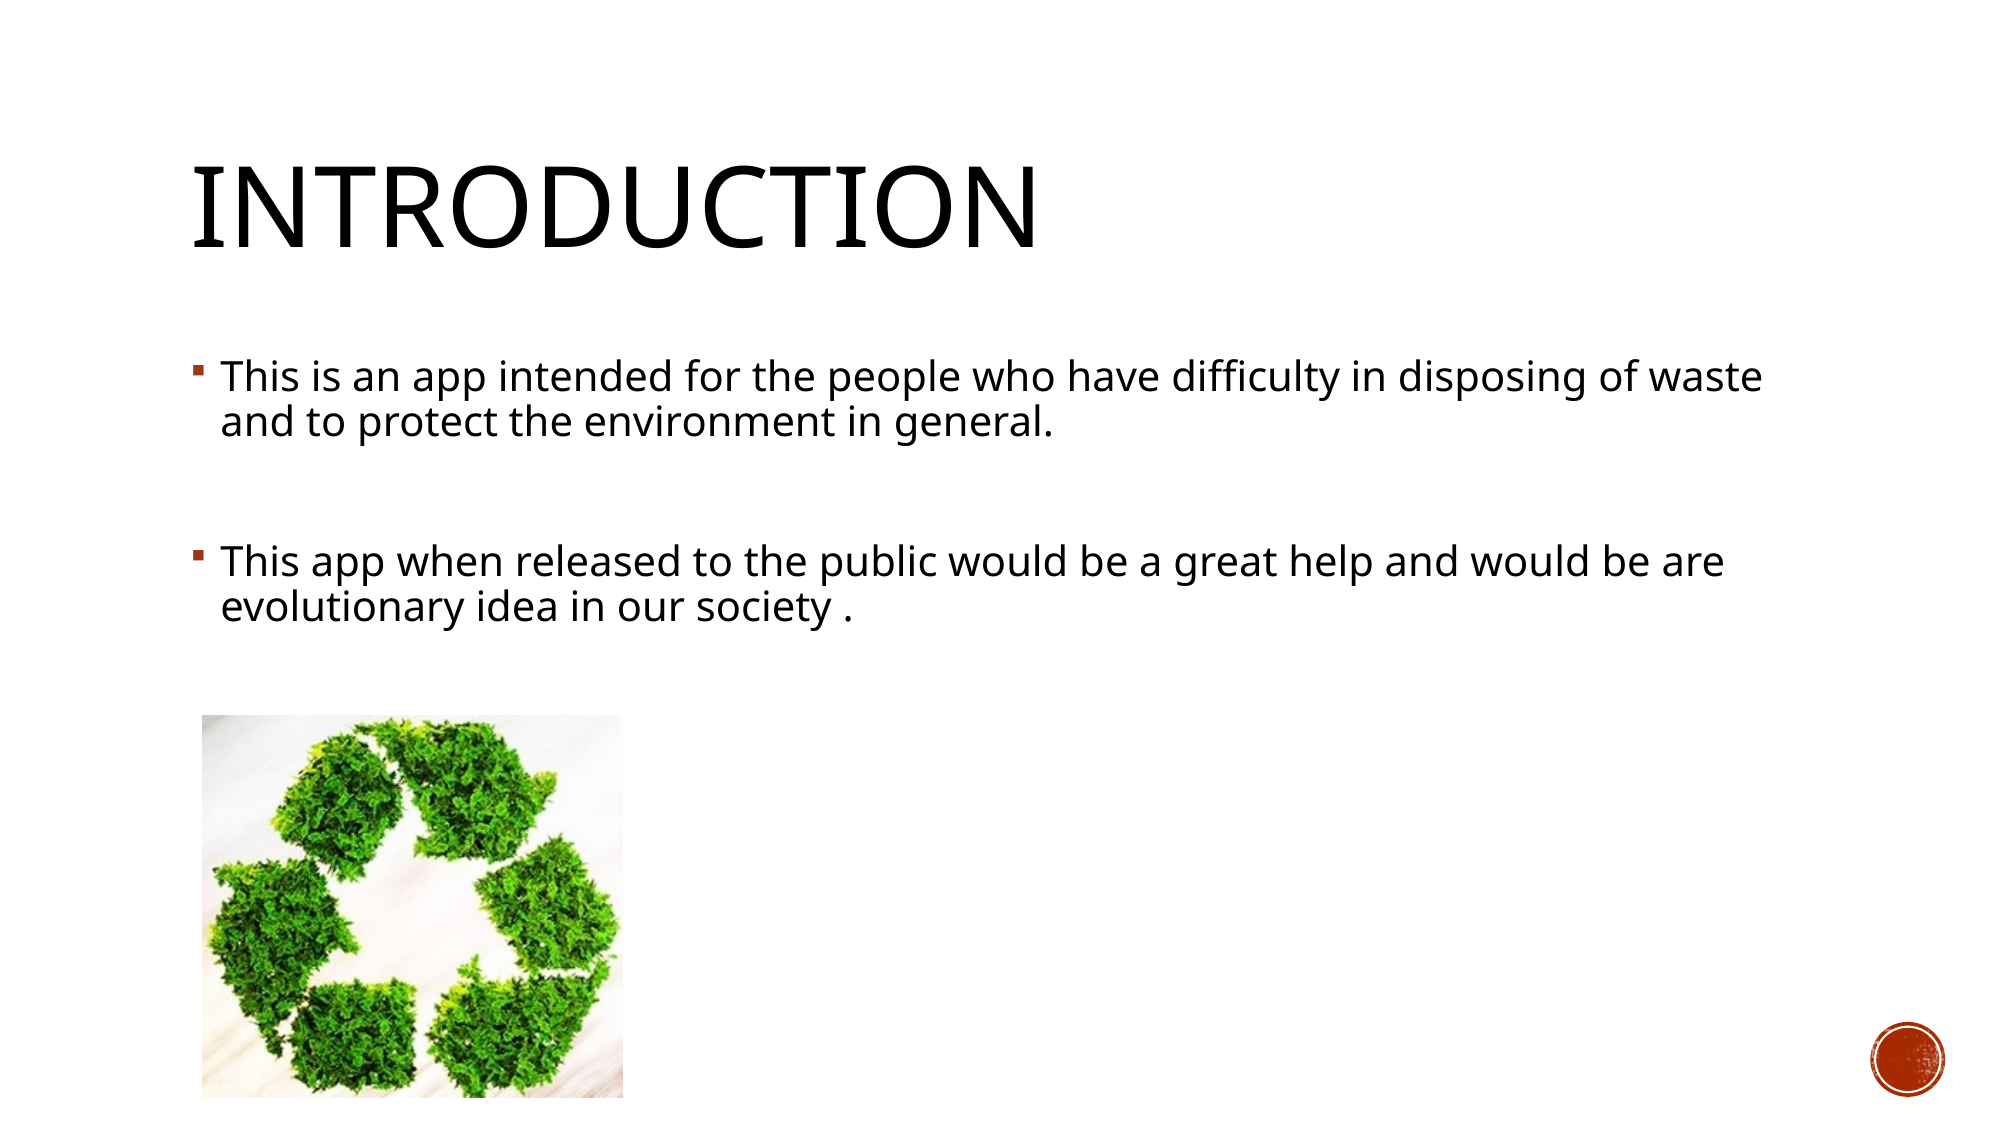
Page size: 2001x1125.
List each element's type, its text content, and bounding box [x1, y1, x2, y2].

title introduction [175, 79, 1826, 344]
picture [202, 715, 623, 1098]
list This is an app intended for the people who have difficulty in disposing of waste and to protect the environment in general. This app when released to the public would be a great help and would be are evolutionary idea in our society . [175, 348, 1826, 1013]
